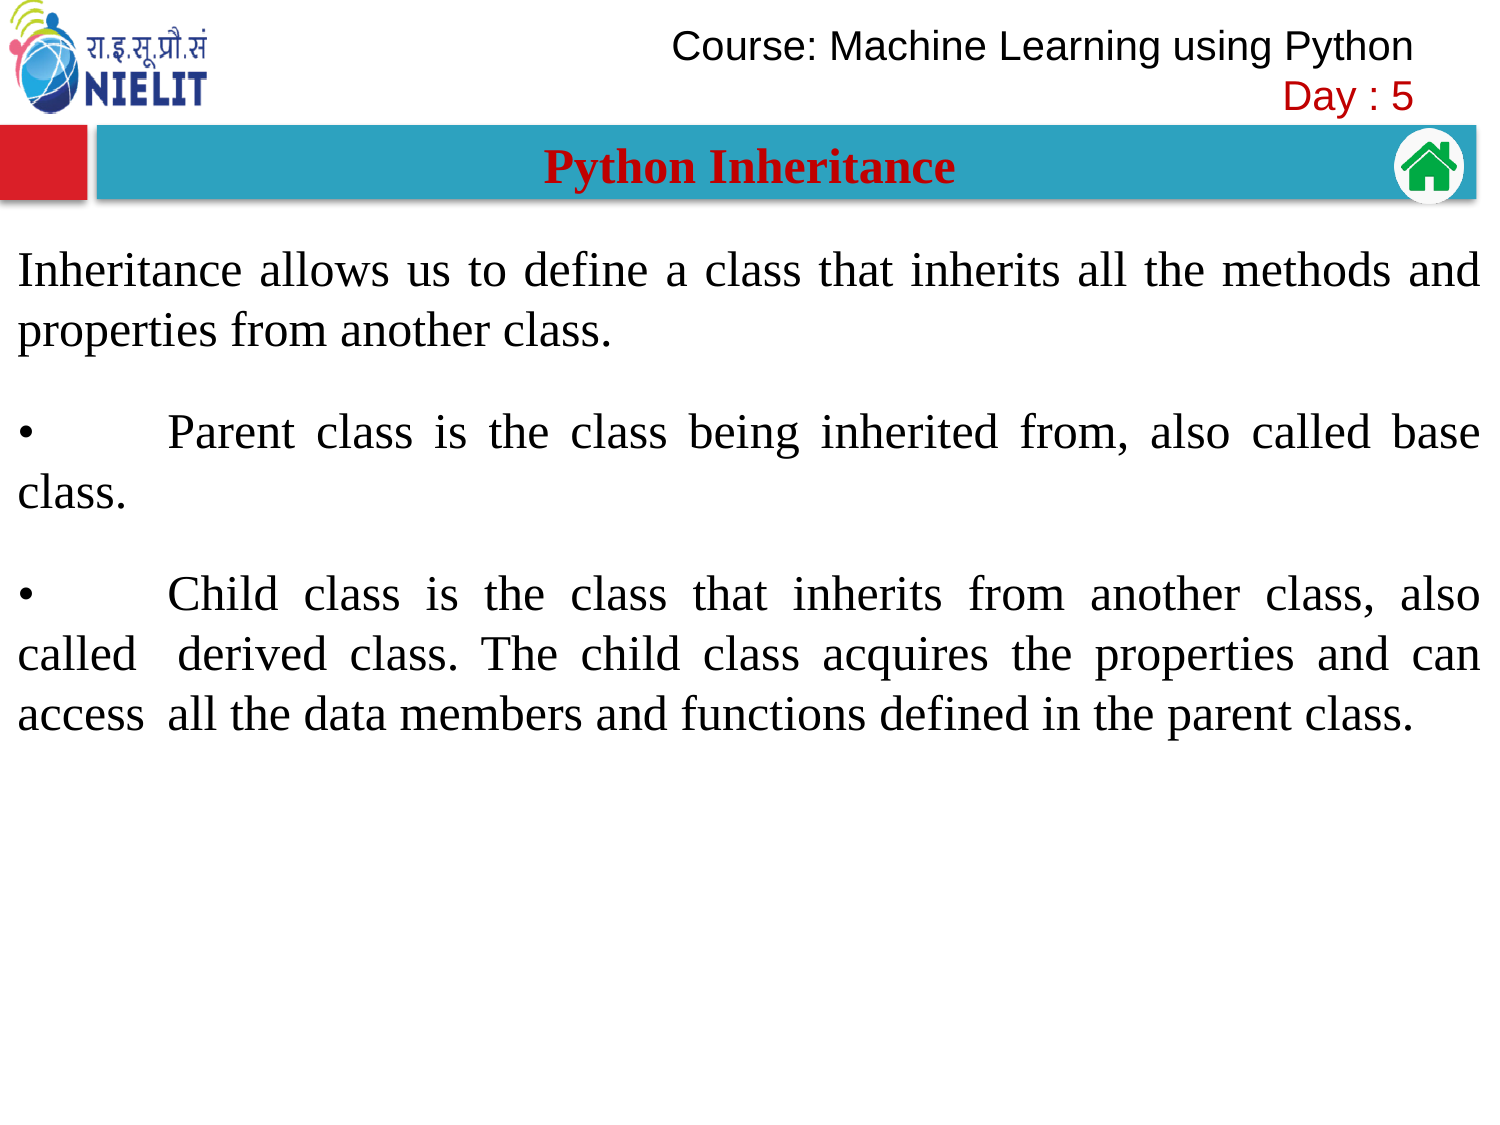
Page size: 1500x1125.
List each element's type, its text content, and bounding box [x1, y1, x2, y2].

picture [9, 0, 207, 114]
subtitle Python Inheritance Inheritance allows us to define a class that inherits all the methods and properties from another class. • Parent class is the class being inherited from, also called base class. • Child class is the class that inherits from another class, also called derived class. The child class acquires the properties and can access all the data members and functions defined in the parent class. [0, 125, 1500, 1125]
